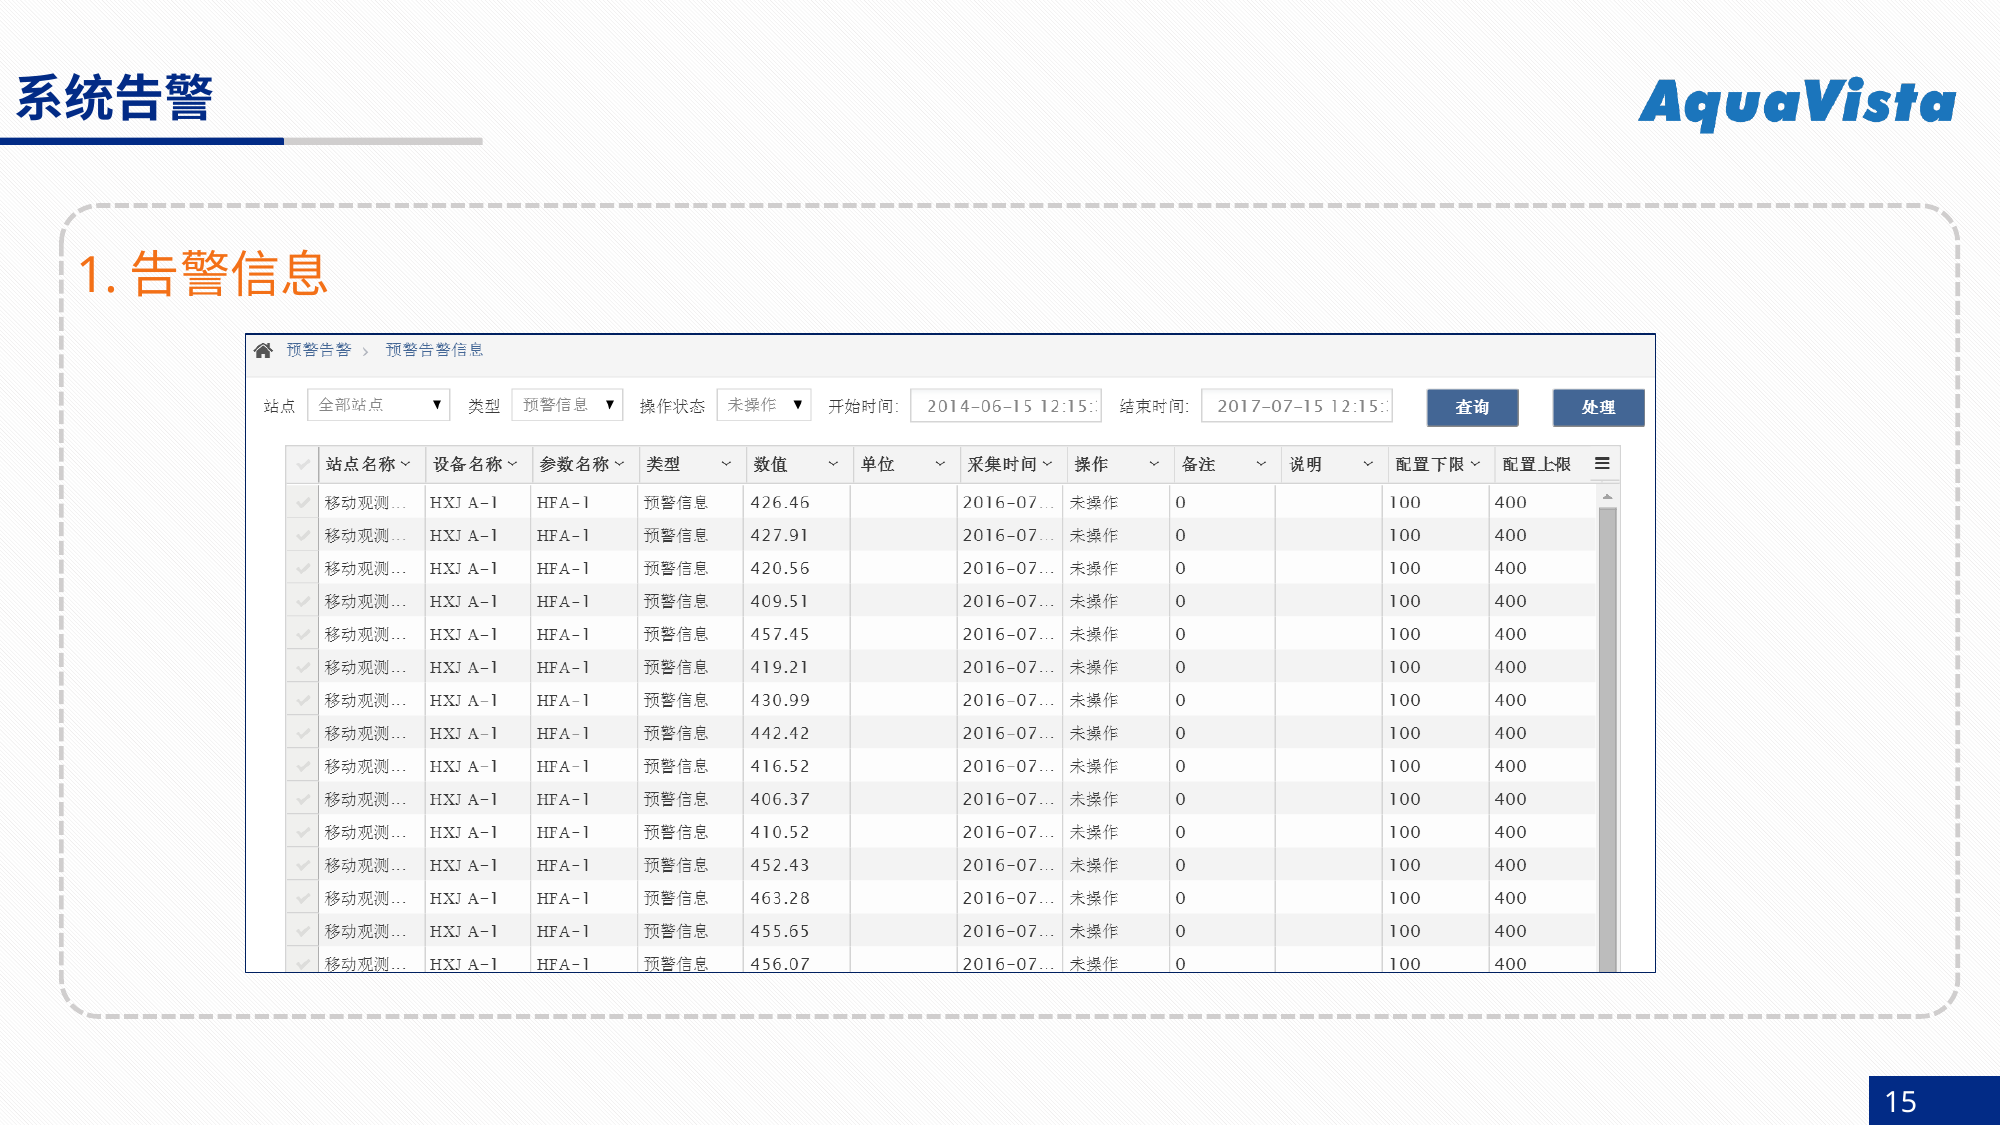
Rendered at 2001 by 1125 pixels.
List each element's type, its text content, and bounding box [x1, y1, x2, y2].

text_box [60, 238, 1959, 1018]
picture [246, 334, 1655, 972]
text_box [0, 137, 285, 146]
text_box [284, 137, 484, 146]
text_box 系统告警 [0, 59, 521, 134]
text_box 1.告警信息 [61, 205, 1958, 311]
text_box 15 [1869, 1076, 2000, 1125]
picture [1619, 58, 1974, 146]
